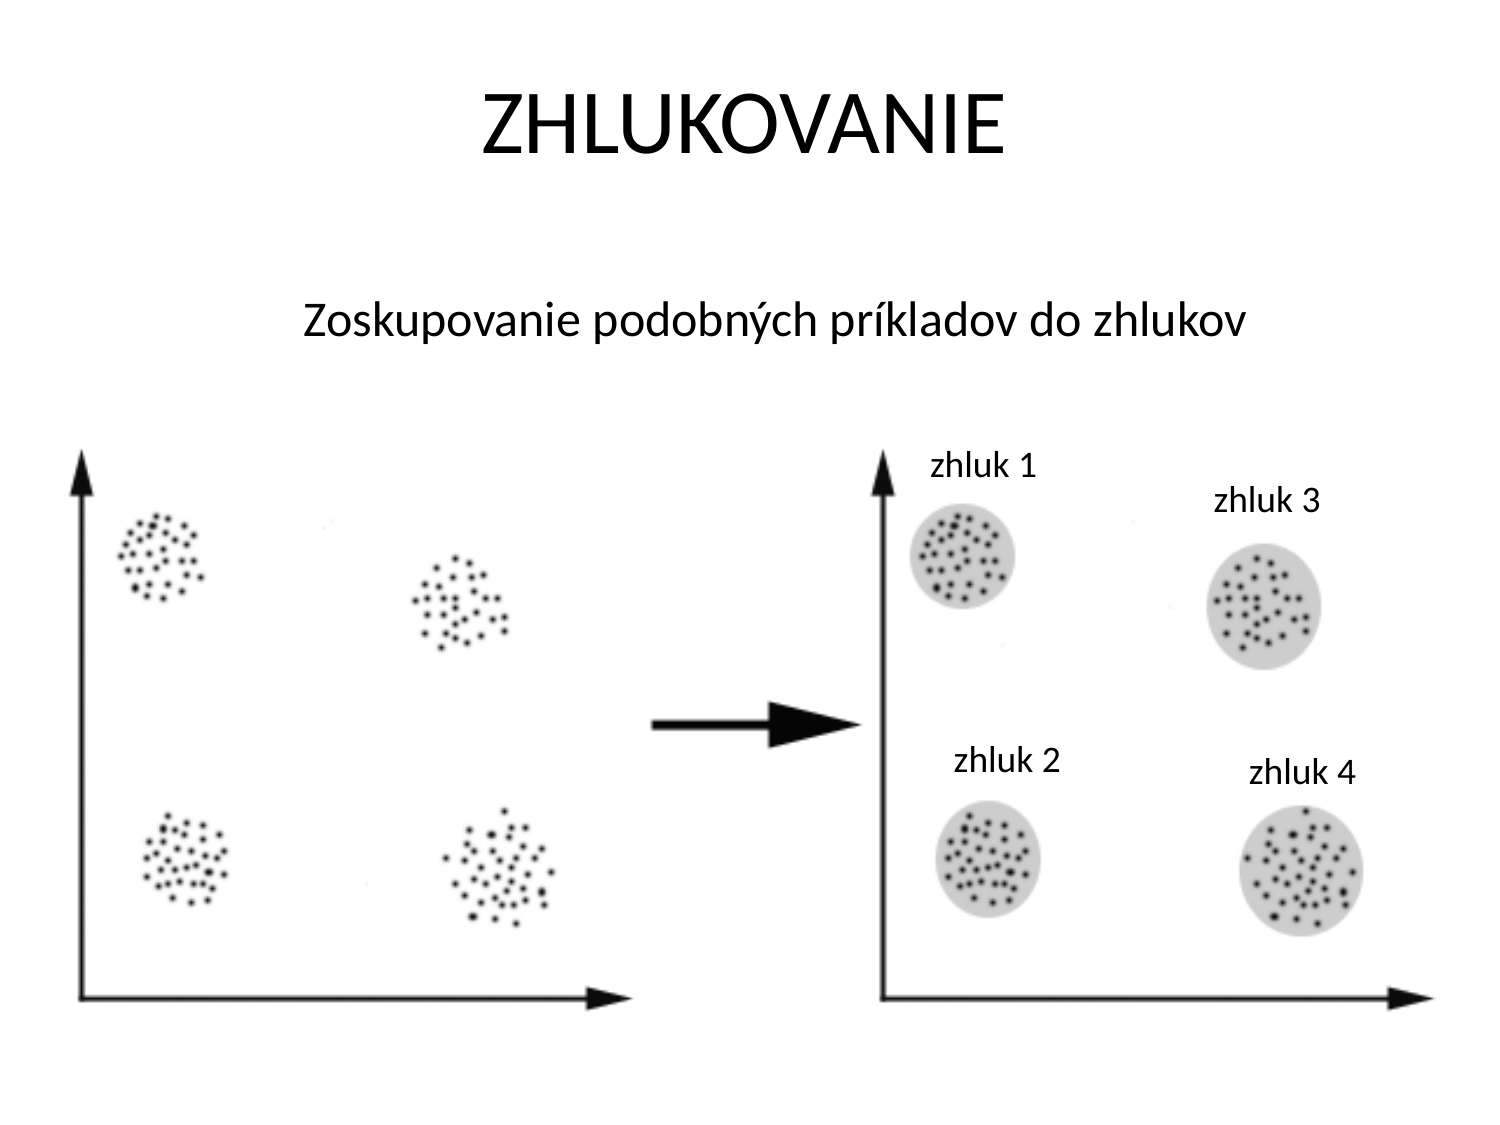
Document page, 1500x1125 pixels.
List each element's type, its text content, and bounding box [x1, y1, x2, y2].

text_box Zoskupovanie podobných príkladov do zhlukov [100, 278, 1376, 354]
title ZHLUKOVANIE [23, 23, 1465, 211]
picture [52, 385, 1456, 1087]
